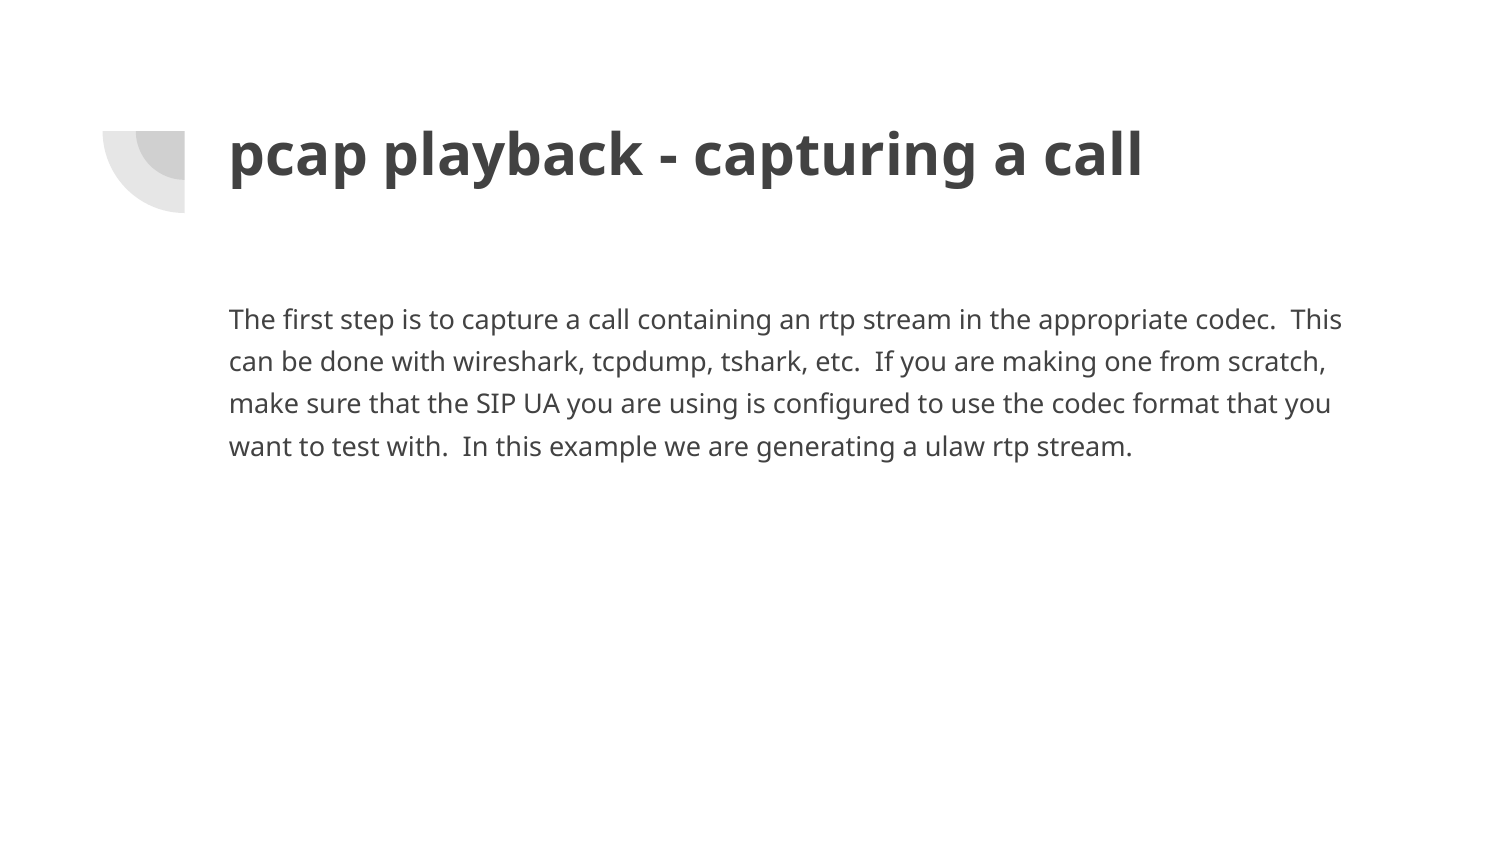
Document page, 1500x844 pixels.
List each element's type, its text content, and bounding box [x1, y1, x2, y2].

list The first step is to capture a call containing an rtp stream in the appropriate codec. This can be done with wireshark, tcpdump, tshark, etc. If you are making one from scratch, make sure that the SIP UA you are using is configured to use the codec format that you want to test with. In this example we are generating a ulaw rtp stream. [213, 280, 1368, 698]
title pcap playback - capturing a call [213, 98, 1368, 263]
